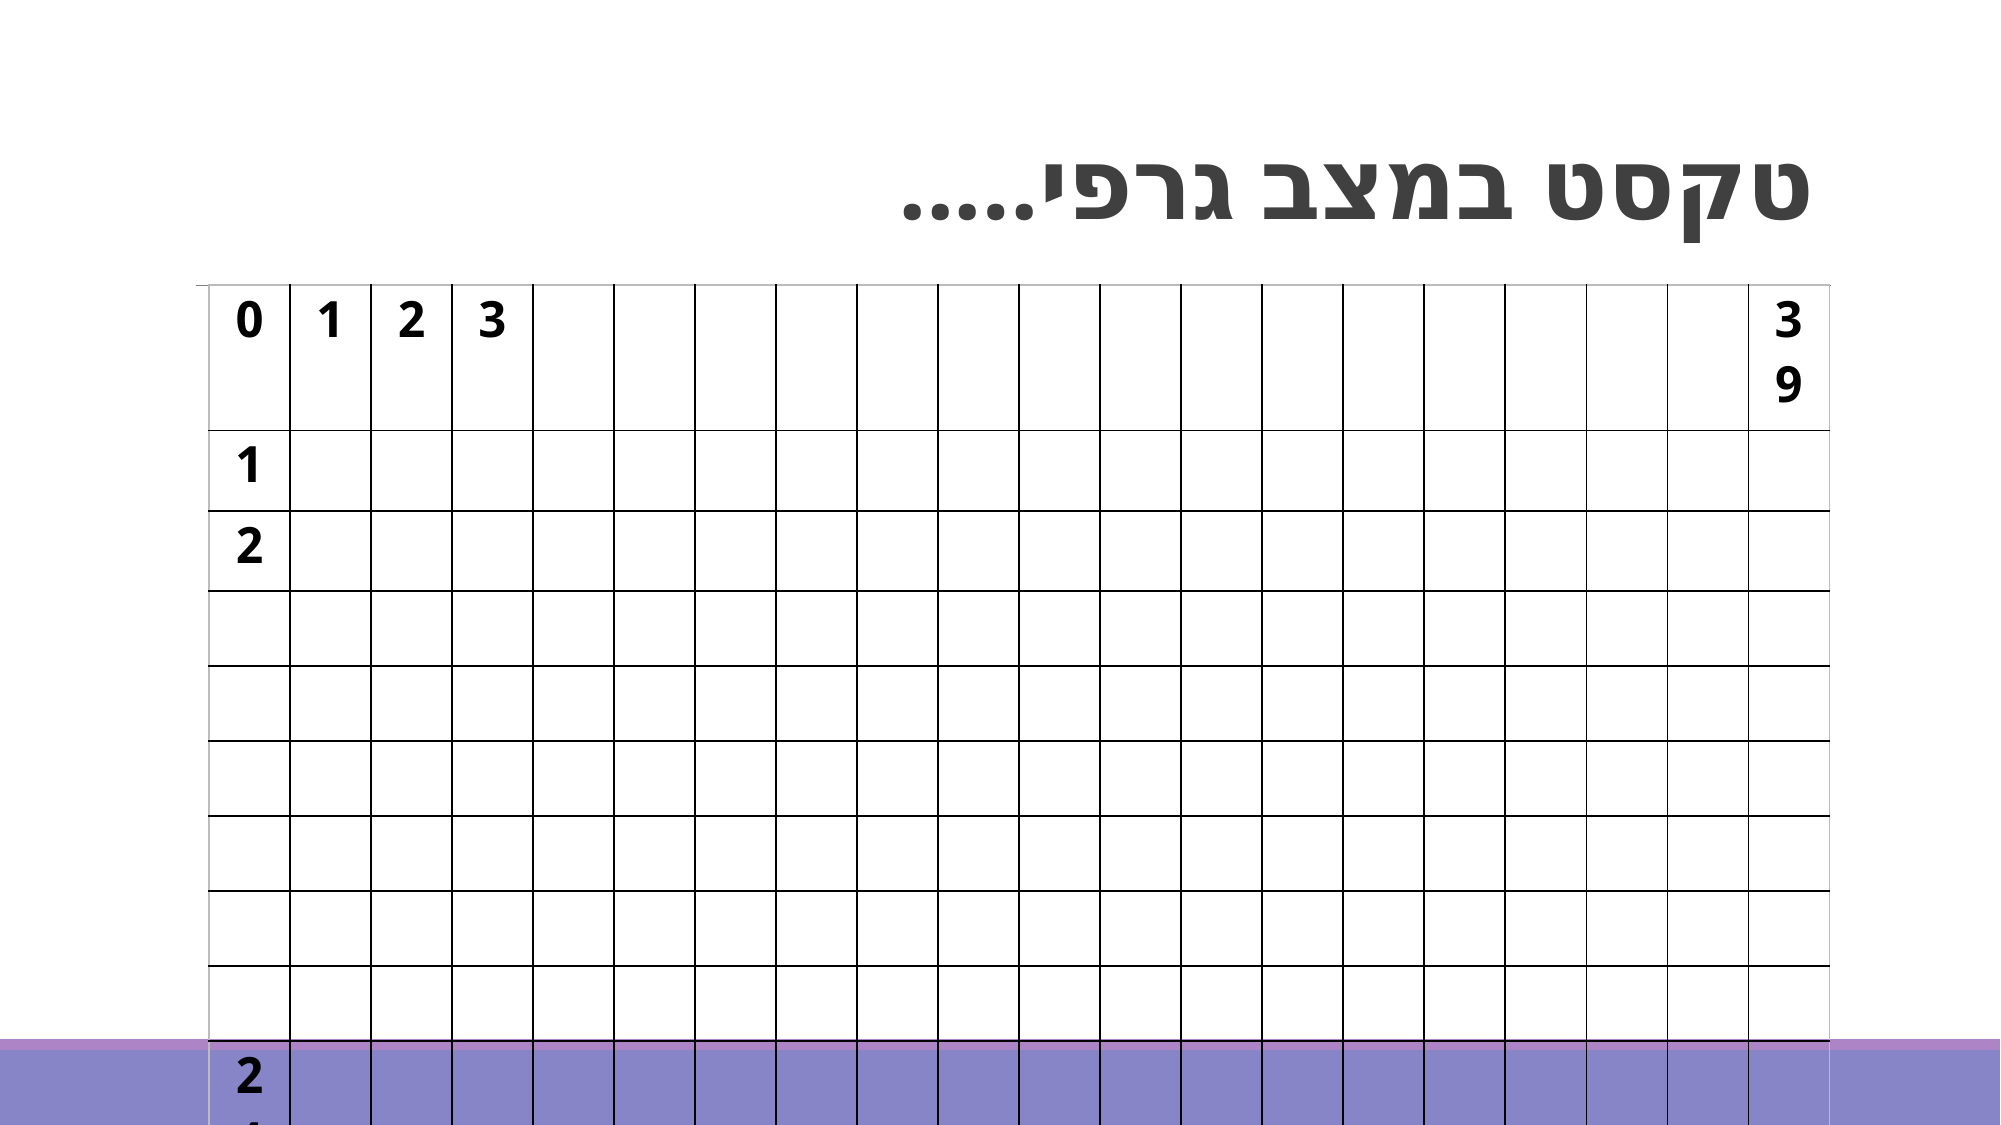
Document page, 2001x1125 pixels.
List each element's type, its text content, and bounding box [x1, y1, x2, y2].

table_cell [1344, 1042, 1423, 1125]
table_cell [210, 742, 289, 815]
table_cell [696, 967, 775, 1040]
table_cell [1101, 1042, 1180, 1125]
table_cell [291, 892, 370, 965]
table_cell [1101, 817, 1180, 890]
table_cell [615, 742, 694, 815]
table_cell [453, 967, 532, 1040]
table_cell [696, 512, 775, 590]
table_cell [1182, 967, 1261, 1040]
table_cell [1263, 1042, 1342, 1125]
table_header 0 [210, 286, 289, 430]
table_cell 24 [210, 1042, 289, 1125]
table_header [1020, 286, 1099, 430]
table_cell [1020, 512, 1099, 590]
table_header [1506, 286, 1586, 430]
table_cell [1263, 431, 1342, 510]
table_cell [1749, 817, 1829, 890]
table_cell [534, 967, 613, 1040]
table_cell [534, 1042, 613, 1125]
table_cell [1425, 667, 1504, 740]
table_cell [1344, 431, 1423, 510]
table_header [858, 286, 937, 430]
table_cell [1425, 1042, 1504, 1125]
table_cell [534, 667, 613, 740]
table_cell [858, 817, 937, 890]
table_cell [1506, 817, 1586, 890]
table_cell [1506, 892, 1586, 965]
table_cell [696, 817, 775, 890]
table_cell [1587, 512, 1667, 590]
table_cell [615, 1042, 694, 1125]
table_cell [1749, 1042, 1829, 1125]
table_cell [453, 892, 532, 965]
table_cell [615, 817, 694, 890]
table_cell [372, 892, 451, 965]
table_cell [1344, 967, 1423, 1040]
table_cell [777, 667, 856, 740]
table_cell [615, 667, 694, 740]
table_cell [372, 592, 451, 665]
table_cell 1 [210, 431, 289, 510]
table_cell [858, 431, 937, 510]
table_cell [615, 592, 694, 665]
table_cell [1749, 431, 1829, 510]
table_header 2 [372, 286, 451, 430]
table_cell [777, 742, 856, 815]
table_cell [939, 817, 1018, 890]
table_cell [777, 817, 856, 890]
table_cell [1020, 667, 1099, 740]
table_cell [858, 512, 937, 590]
table_cell [1749, 967, 1829, 1040]
table_cell [1506, 967, 1586, 1040]
table_cell [939, 512, 1018, 590]
table_cell [372, 431, 451, 510]
table_cell [777, 592, 856, 665]
table_cell [210, 667, 289, 740]
table_cell [1182, 892, 1261, 965]
table_cell [453, 431, 532, 510]
table_cell [696, 742, 775, 815]
table_cell [1425, 967, 1504, 1040]
table_cell [858, 667, 937, 740]
table_cell [453, 512, 532, 590]
table_cell [696, 431, 775, 510]
table_cell [1182, 512, 1261, 590]
table_header [1263, 286, 1342, 430]
table_cell [1101, 512, 1180, 590]
table_cell [1587, 592, 1667, 665]
table_cell 2 [210, 512, 289, 590]
table_cell [534, 742, 613, 815]
table_cell [210, 892, 289, 965]
table_cell [1668, 667, 1748, 740]
table_header [777, 286, 856, 430]
table_cell [1668, 817, 1748, 890]
table_cell [1668, 742, 1748, 815]
table_cell [1020, 592, 1099, 665]
table_cell [1587, 431, 1667, 510]
table_cell [1668, 431, 1748, 510]
table_cell [1020, 742, 1099, 815]
table_cell [1020, 892, 1099, 965]
table_cell [777, 967, 856, 1040]
table_cell [615, 967, 694, 1040]
table_cell [1587, 967, 1667, 1040]
table_cell [1020, 967, 1099, 1040]
table_cell [1425, 742, 1504, 815]
table_cell [1749, 512, 1829, 590]
table_cell [210, 592, 289, 665]
table_cell [1263, 512, 1342, 590]
table_cell [858, 742, 937, 815]
table_cell [1506, 592, 1586, 665]
table_cell [939, 892, 1018, 965]
table_cell [1344, 667, 1423, 740]
table_cell [1182, 431, 1261, 510]
table_cell [1182, 592, 1261, 665]
table_cell [1587, 817, 1667, 890]
table_cell [291, 667, 370, 740]
table_cell [1506, 742, 1586, 815]
table_cell [1587, 1042, 1667, 1125]
table_cell [291, 967, 370, 1040]
table_cell [372, 667, 451, 740]
table_header [534, 286, 613, 430]
table_cell [1587, 742, 1667, 815]
table_cell [291, 1042, 370, 1125]
table_cell [534, 592, 613, 665]
table_cell [1506, 667, 1586, 740]
table_cell [696, 892, 775, 965]
table_cell [1263, 817, 1342, 890]
table_cell [1587, 892, 1667, 965]
table_header [615, 286, 694, 430]
table_cell [696, 667, 775, 740]
table_cell [1263, 742, 1342, 815]
table_cell [534, 817, 613, 890]
table_cell [1506, 431, 1586, 510]
table_cell [291, 817, 370, 890]
table_cell [1344, 742, 1423, 815]
table_cell [1020, 431, 1099, 510]
table_cell [1020, 1042, 1099, 1125]
table_cell [1263, 592, 1342, 665]
table_cell [1182, 817, 1261, 890]
table_cell [1668, 512, 1748, 590]
table_cell [1749, 892, 1829, 965]
table_cell [1425, 892, 1504, 965]
table_cell [1263, 667, 1342, 740]
table_cell [1425, 592, 1504, 665]
table_cell [615, 892, 694, 965]
table_cell [291, 742, 370, 815]
table_cell [1101, 742, 1180, 815]
table_cell [777, 512, 856, 590]
table_header [696, 286, 775, 430]
table_cell [1101, 667, 1180, 740]
table_cell [1749, 742, 1829, 815]
table_cell [1668, 592, 1748, 665]
table_cell [1344, 892, 1423, 965]
table_header 3 [453, 286, 532, 430]
table_cell [1749, 667, 1829, 740]
table_header [1101, 286, 1180, 430]
table_cell [615, 512, 694, 590]
table_cell [777, 431, 856, 510]
table_cell [534, 892, 613, 965]
table_header [939, 286, 1018, 430]
table_cell [1668, 967, 1748, 1040]
table_cell [372, 1042, 451, 1125]
table_cell [858, 967, 937, 1040]
table_cell [453, 742, 532, 815]
table_cell [453, 592, 532, 665]
table_header [1182, 286, 1261, 430]
table_cell [1344, 512, 1423, 590]
table_cell [939, 592, 1018, 665]
table_header 39 [1749, 286, 1829, 430]
table_header [1425, 286, 1504, 430]
table_cell [291, 592, 370, 665]
table_cell [777, 1042, 856, 1125]
table_header [1344, 286, 1423, 430]
table_cell [1749, 592, 1829, 665]
table_header [1587, 286, 1667, 430]
table_cell [1506, 1042, 1586, 1125]
table_header 1 [291, 286, 370, 430]
table_cell [1101, 967, 1180, 1040]
table_cell [1182, 1042, 1261, 1125]
table_cell [1425, 512, 1504, 590]
table_cell [1506, 512, 1586, 590]
table_cell [696, 1042, 775, 1125]
table_cell [1101, 431, 1180, 510]
table_cell [1668, 1042, 1748, 1125]
table_cell [291, 431, 370, 510]
table_cell [858, 1042, 937, 1125]
table_cell [1101, 592, 1180, 665]
table_cell [858, 892, 937, 965]
table_cell [372, 967, 451, 1040]
table_cell [453, 667, 532, 740]
table_cell [939, 431, 1018, 510]
table_cell [1425, 817, 1504, 890]
table_cell [453, 817, 532, 890]
table_cell [210, 817, 289, 890]
table_cell [372, 742, 451, 815]
table_cell [372, 512, 451, 590]
table_header [1668, 286, 1748, 430]
table_cell [939, 1042, 1018, 1125]
table_cell [210, 967, 289, 1040]
table_cell [777, 892, 856, 965]
table_cell [1182, 742, 1261, 815]
table_cell [1668, 892, 1748, 965]
table_cell [615, 431, 694, 510]
table_cell [453, 1042, 532, 1125]
table_cell [291, 512, 370, 590]
table_cell [1344, 592, 1423, 665]
table_cell [1020, 817, 1099, 890]
table_cell [1182, 667, 1261, 740]
table_cell [1263, 967, 1342, 1040]
table_cell [1587, 667, 1667, 740]
table_cell [696, 592, 775, 665]
table_cell [858, 592, 937, 665]
table_cell [939, 742, 1018, 815]
table_cell [1101, 892, 1180, 965]
table_cell [1263, 892, 1342, 965]
table_cell [534, 512, 613, 590]
table_cell [939, 667, 1018, 740]
table_cell [372, 817, 451, 890]
table_cell [1425, 431, 1504, 510]
table_cell [1344, 817, 1423, 890]
table_cell [534, 431, 613, 510]
title טקסט במצב גרפי….. [180, 47, 1830, 248]
table_cell [939, 967, 1018, 1040]
